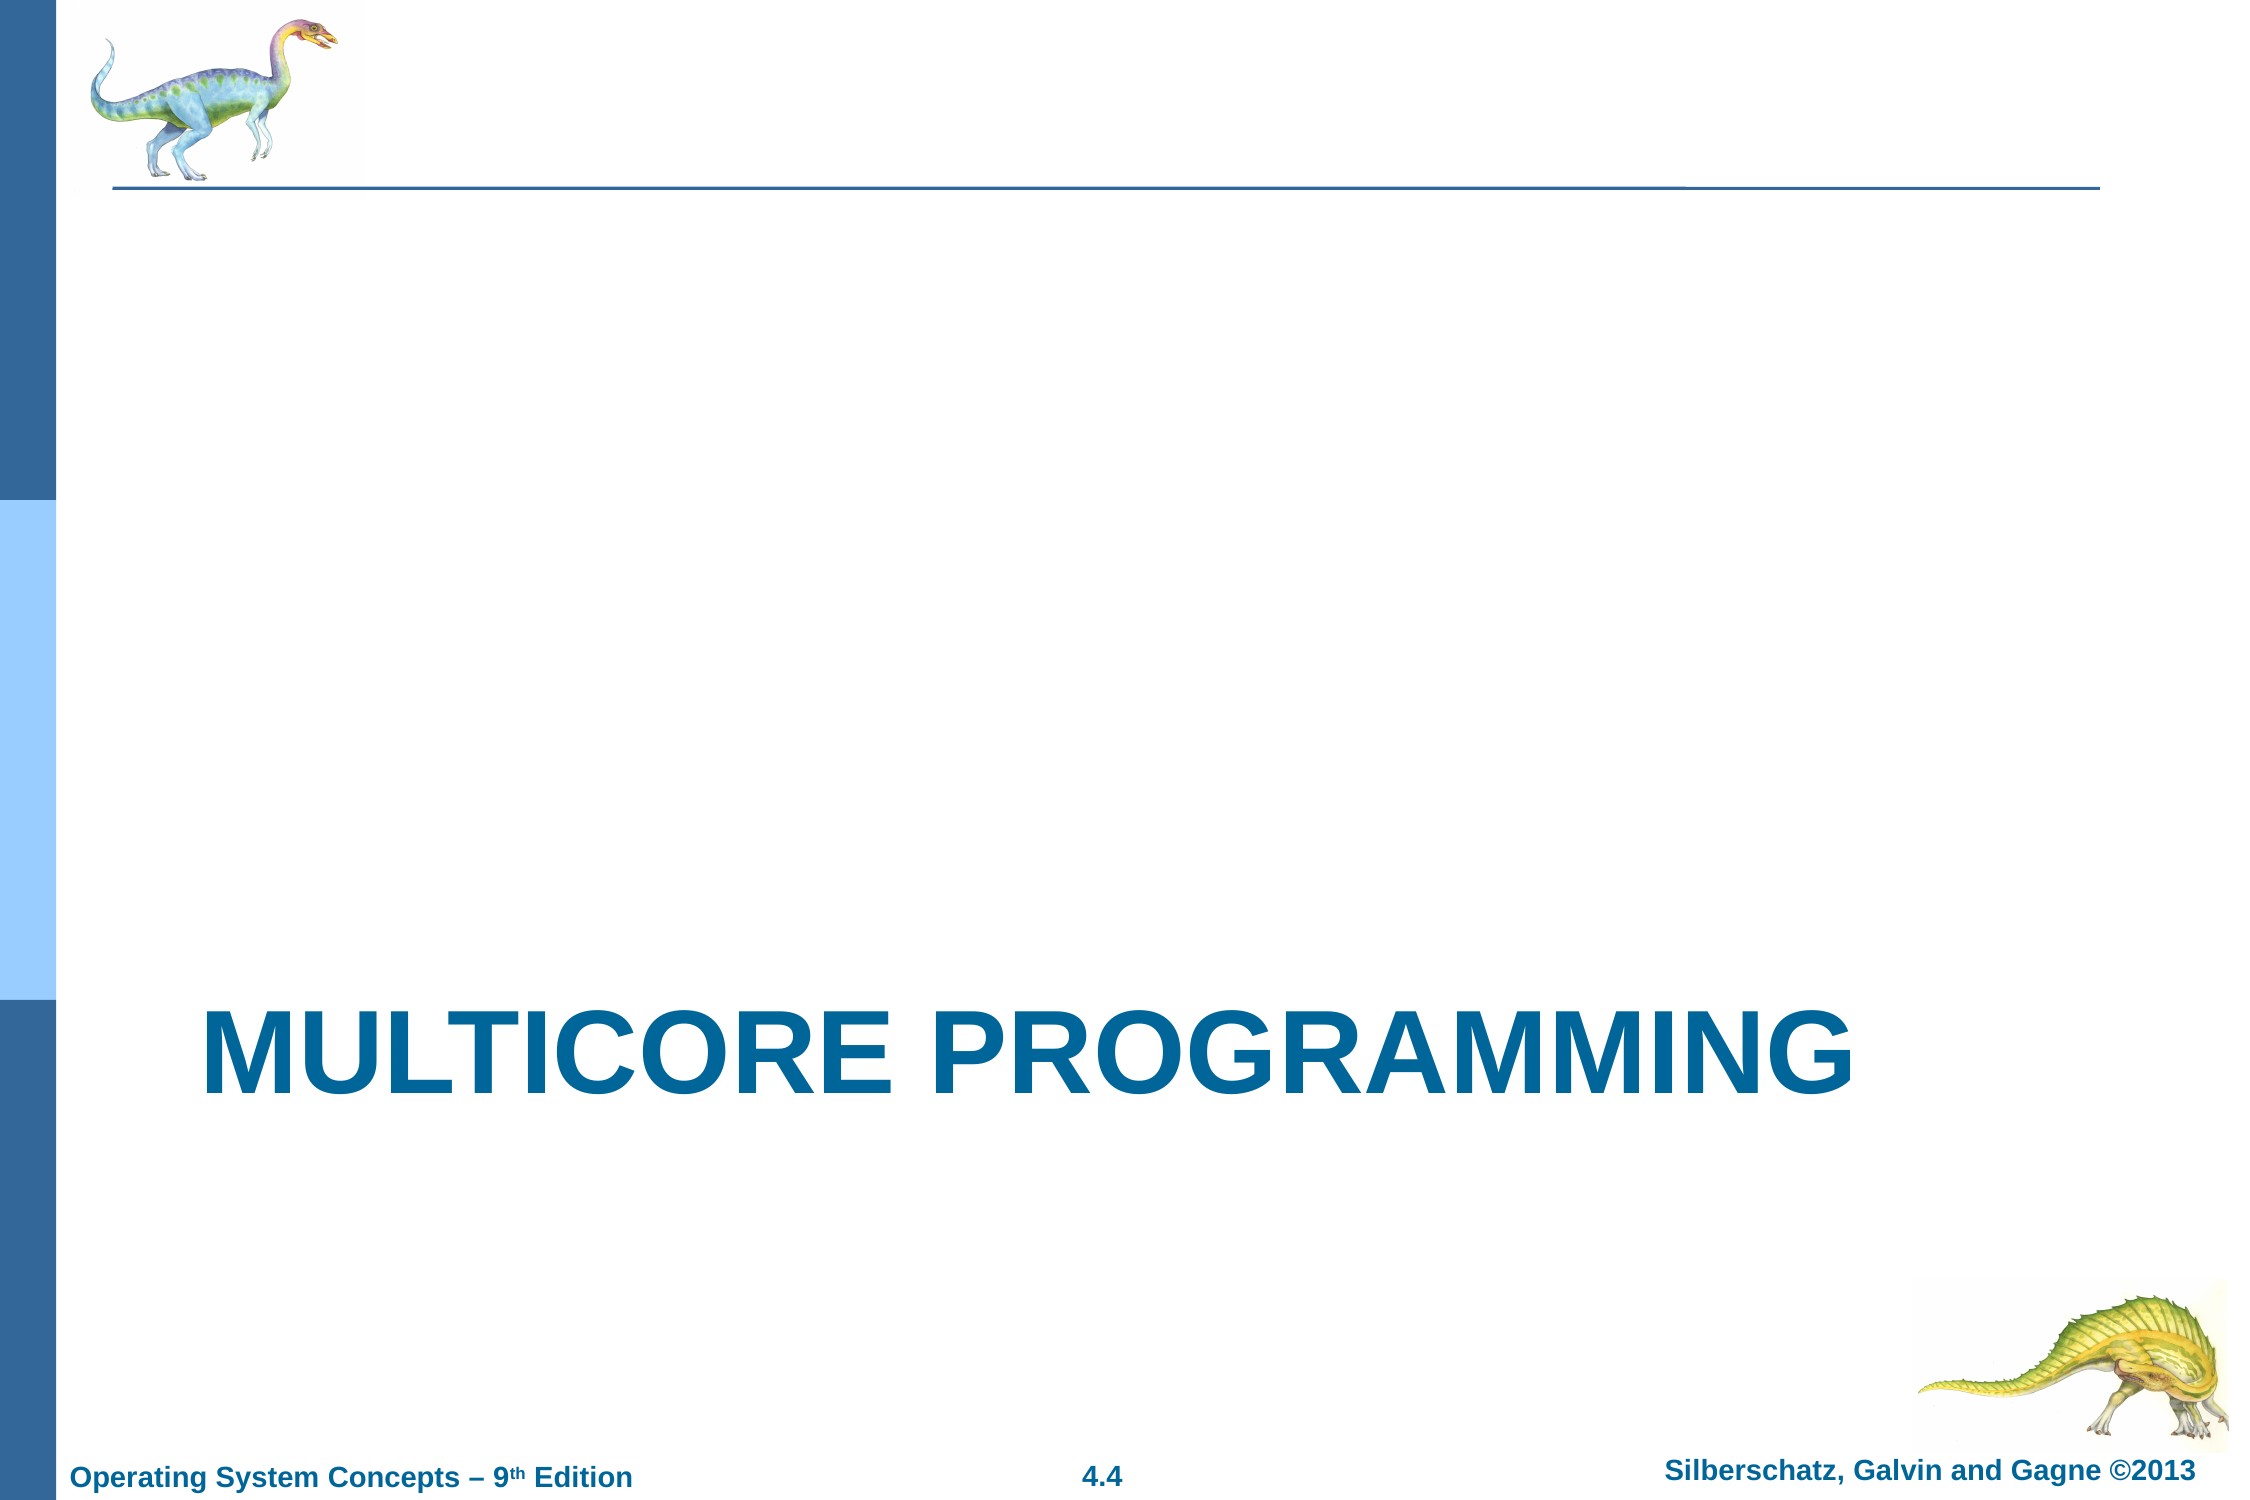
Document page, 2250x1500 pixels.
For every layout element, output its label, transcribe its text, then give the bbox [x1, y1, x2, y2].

picture [70, 0, 365, 199]
title Multicore programming [177, 963, 2091, 1262]
picture [1913, 1279, 2229, 1453]
